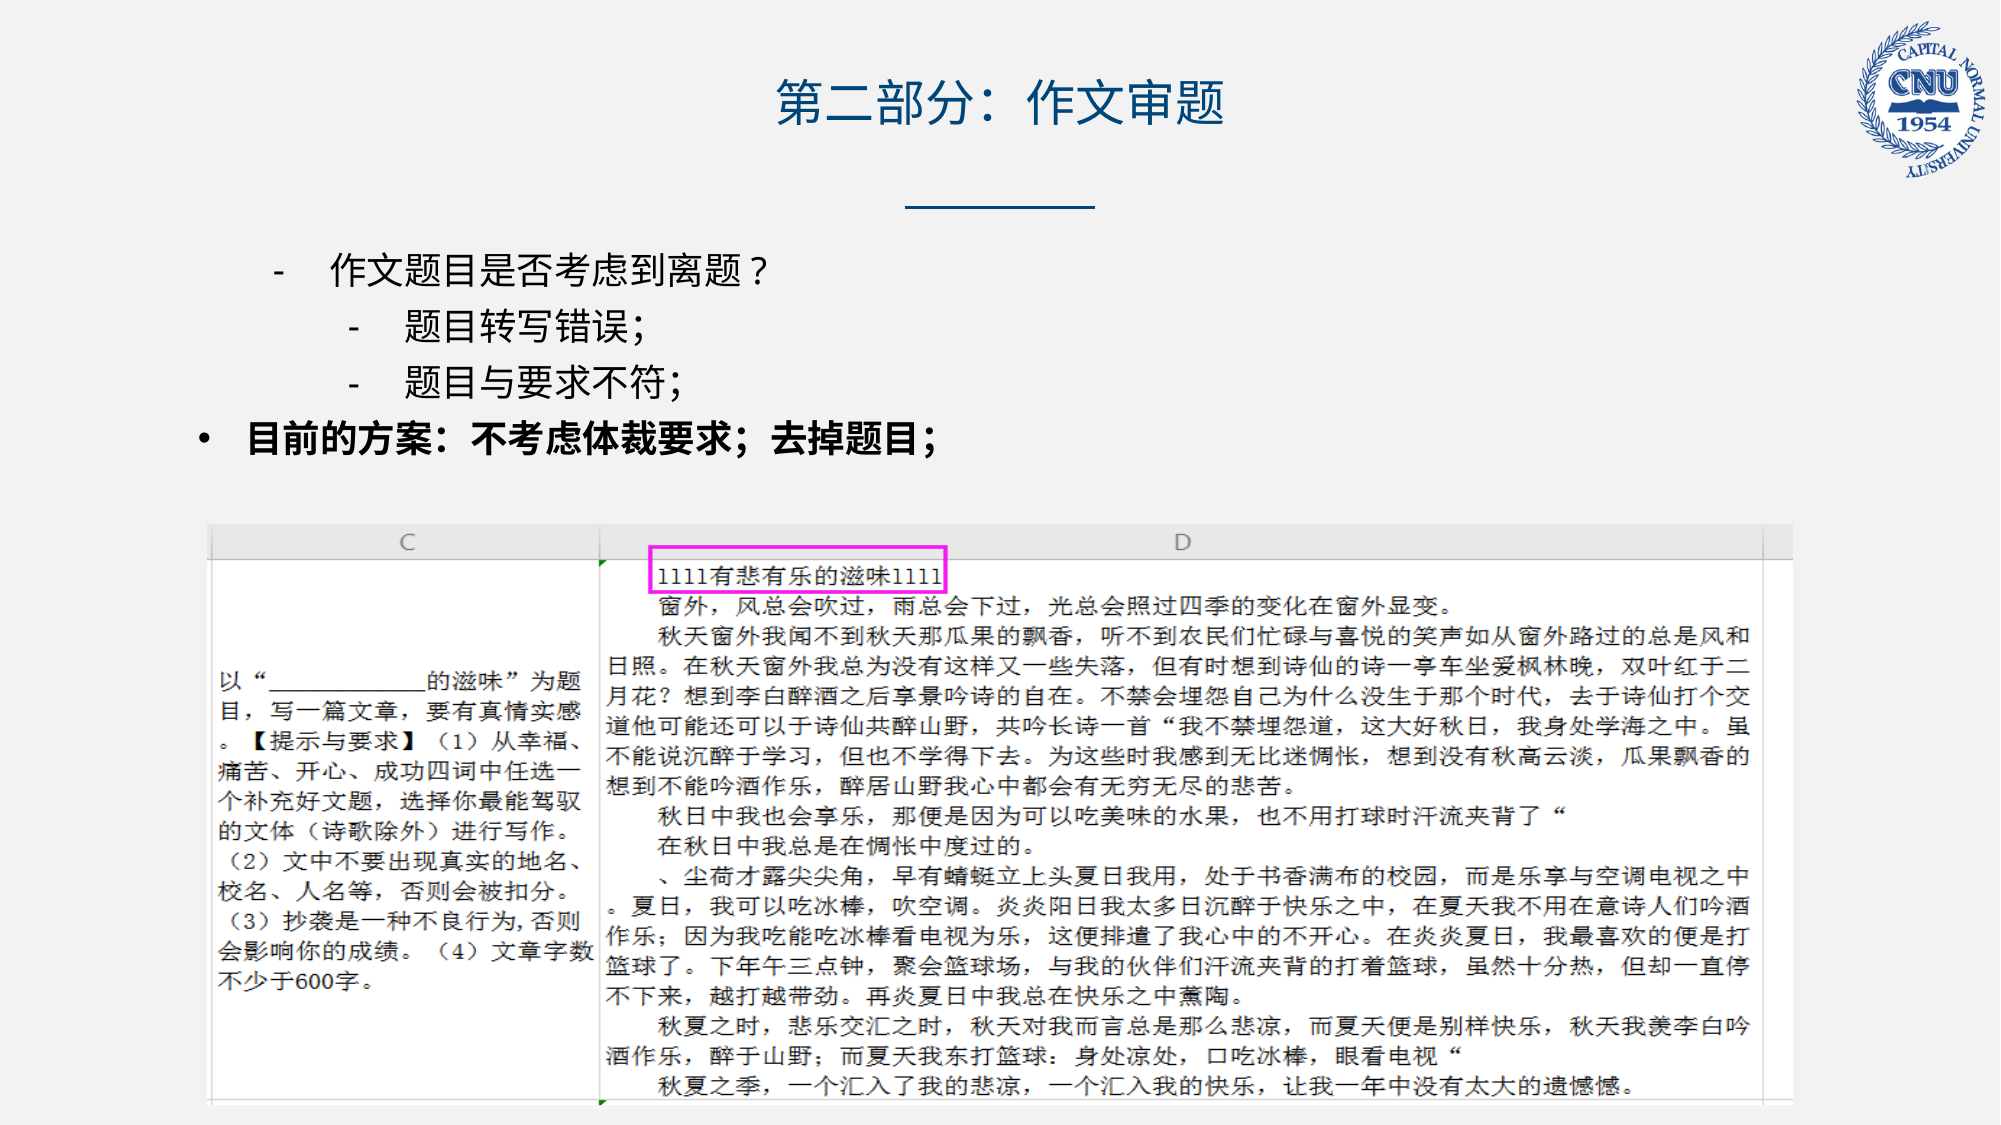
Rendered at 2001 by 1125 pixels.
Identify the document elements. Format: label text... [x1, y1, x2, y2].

picture [207, 524, 1793, 1109]
picture [1854, 19, 2000, 178]
text_box 第二部分：作文审题 [593, 64, 1407, 140]
text_box 作文题目是否考虑到离题? 题目转写错误； 题目与要求不符； 目前的方案：不考虑体裁要求；去掉题目； [108, 228, 1890, 468]
